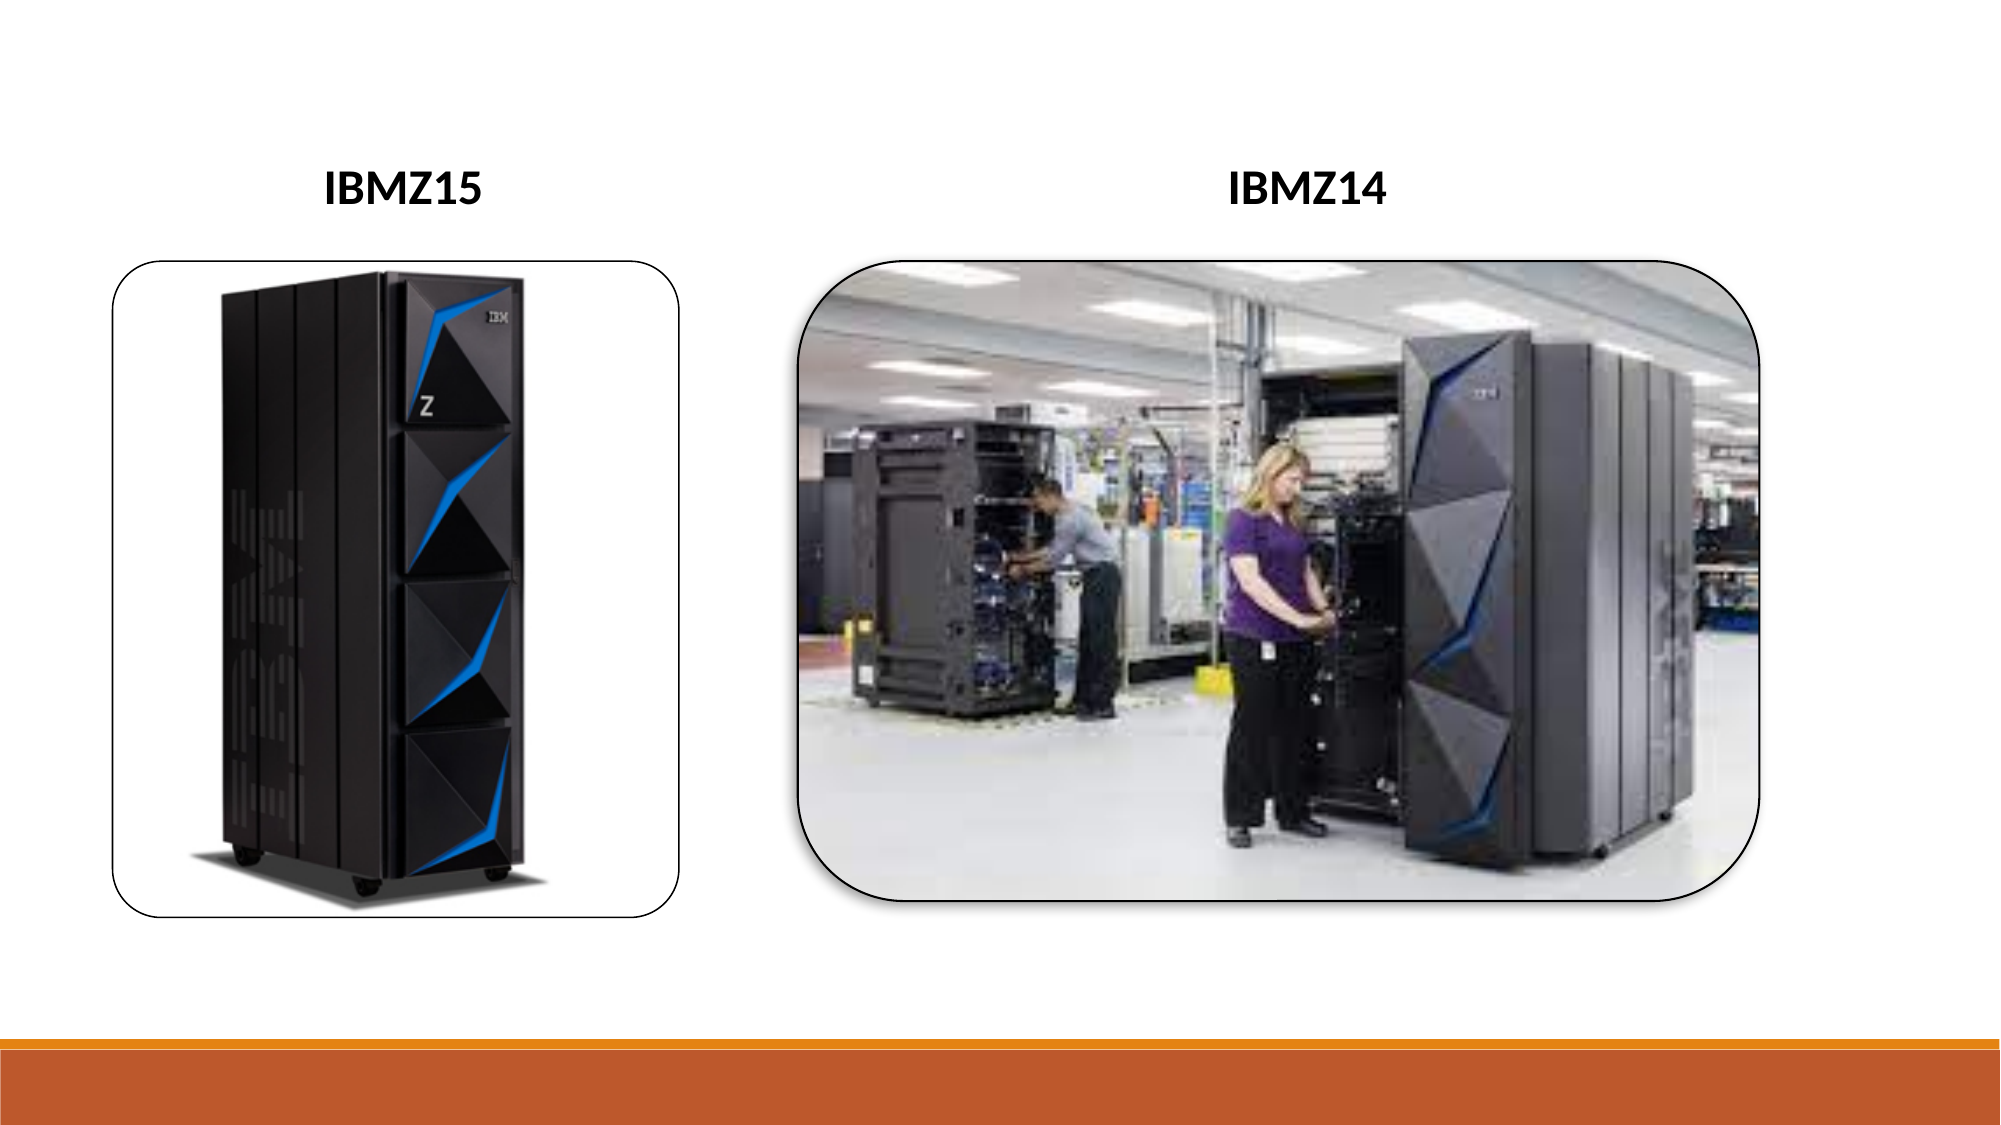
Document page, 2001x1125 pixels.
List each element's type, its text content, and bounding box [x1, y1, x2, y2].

picture [797, 260, 1760, 902]
picture [111, 260, 680, 918]
text_box IBMZ14 [1212, 146, 1405, 222]
text_box IBMZ15 [309, 146, 499, 222]
